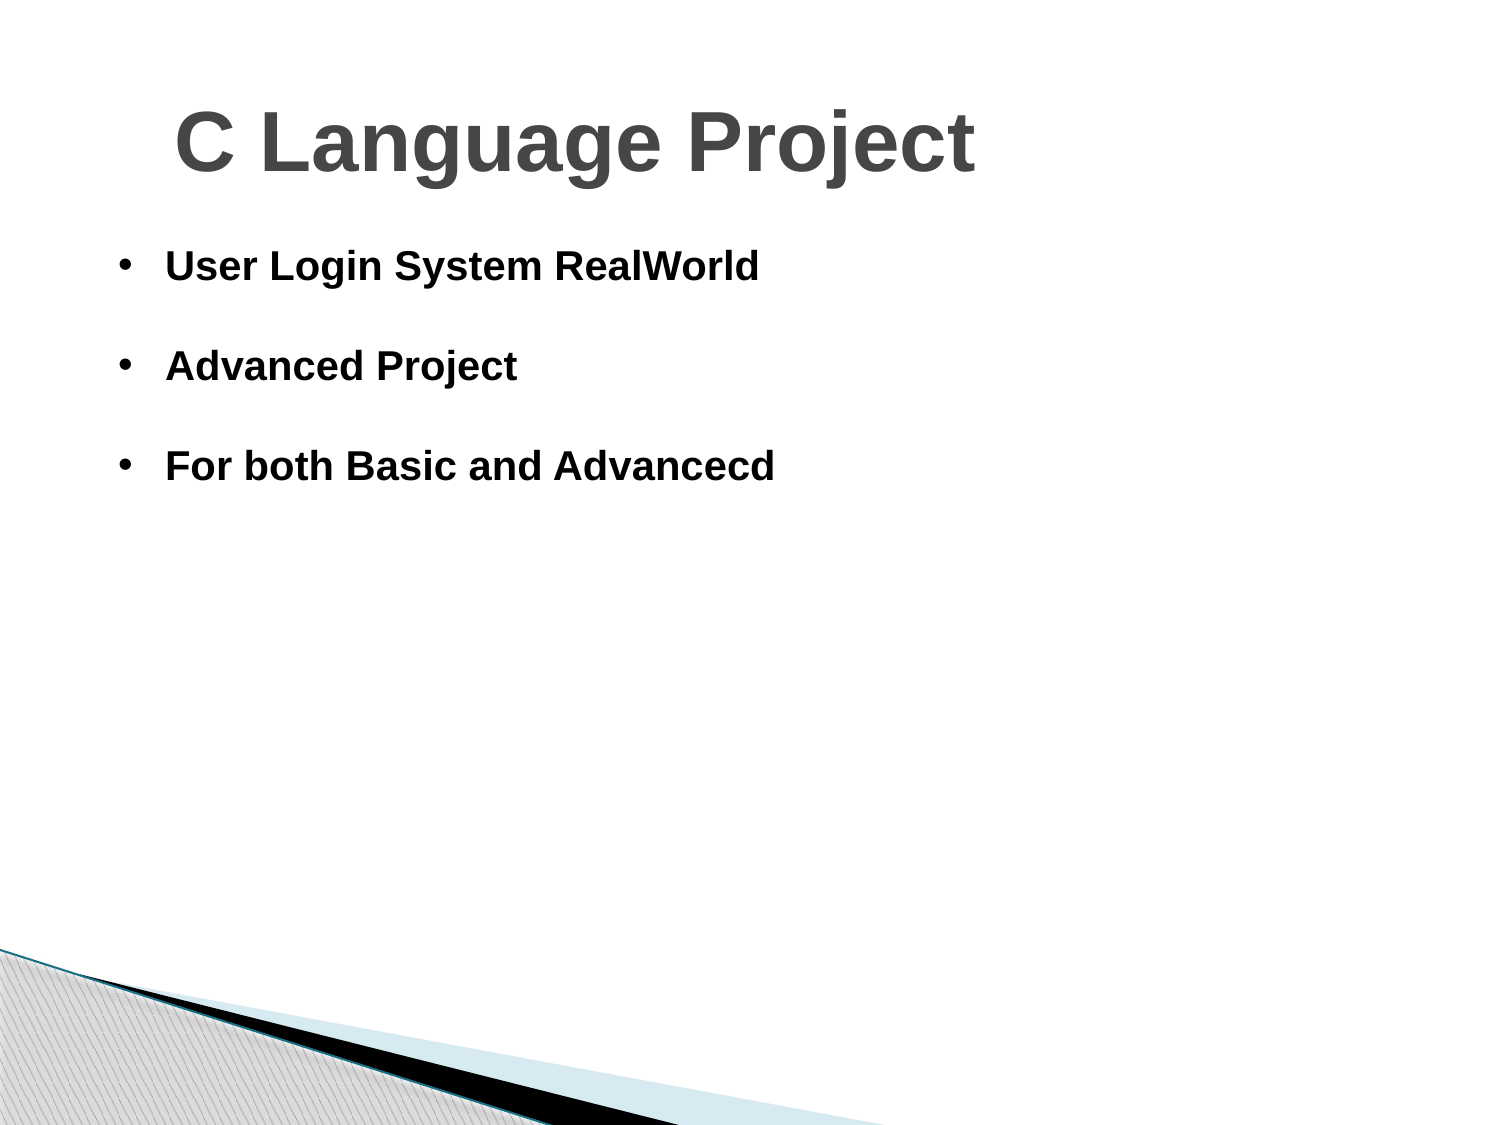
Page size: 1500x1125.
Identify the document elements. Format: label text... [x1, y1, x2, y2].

title C Language Project [159, 54, 1341, 220]
text_box User Login System RealWorld Advanced Project For both Basic and Advancecd [103, 231, 803, 597]
